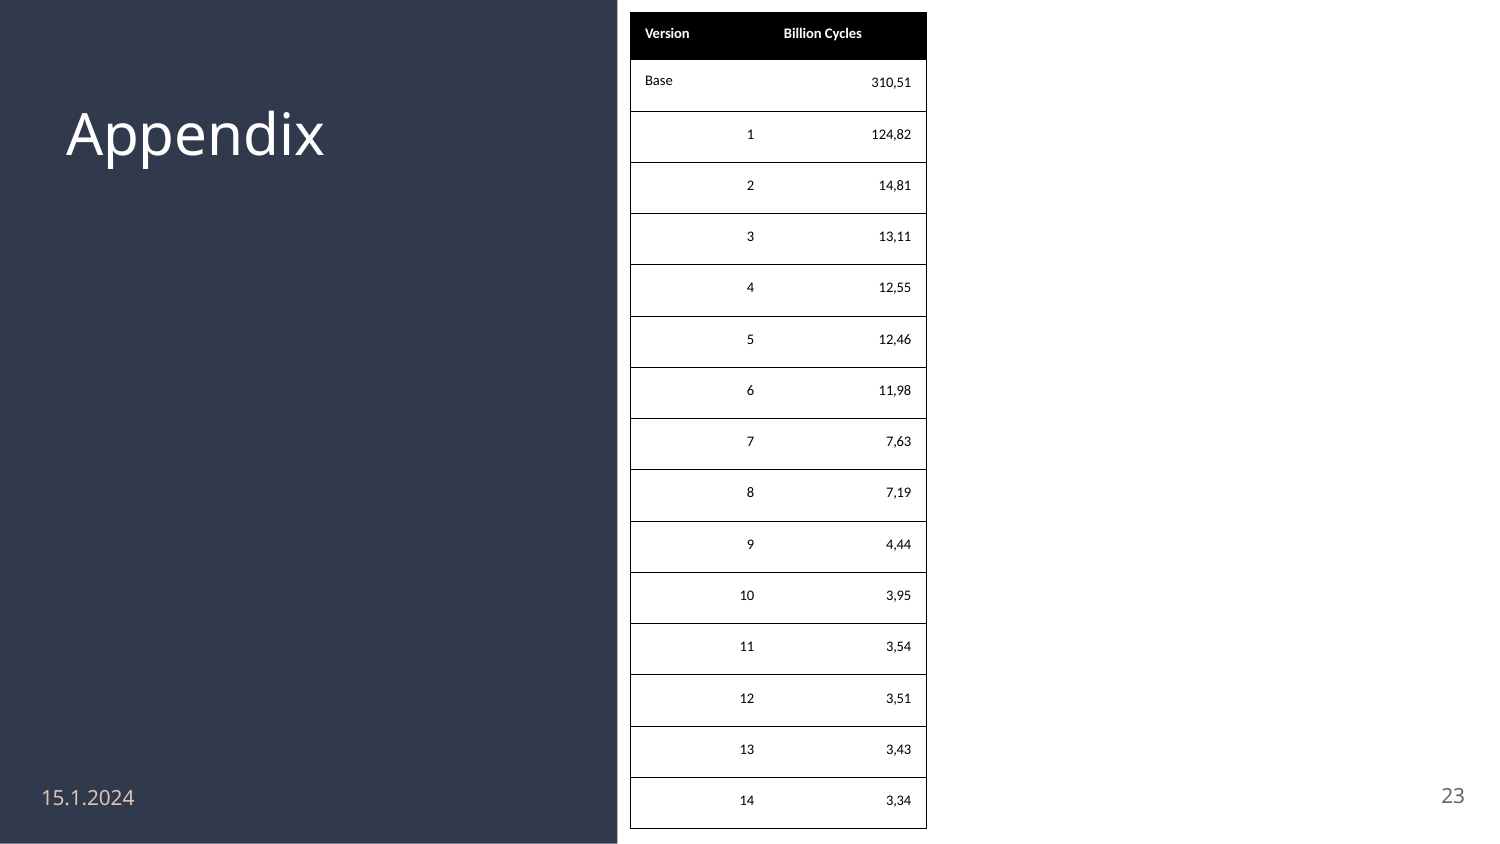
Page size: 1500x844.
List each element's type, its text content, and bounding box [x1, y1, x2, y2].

table_cell 124,82 [769, 112, 926, 162]
table_cell 13 [631, 727, 769, 777]
table_cell 14 [631, 778, 769, 828]
table_cell 9 [631, 522, 769, 572]
table_cell 12 [631, 675, 769, 726]
table_header Version [631, 13, 769, 59]
table_cell 4,44 [769, 522, 926, 572]
table_cell 11,98 [769, 368, 926, 418]
title Appendix [51, 82, 565, 232]
table_cell Base [631, 60, 769, 111]
table_cell 14,81 [769, 163, 926, 213]
table_cell 13,11 [769, 214, 926, 264]
table_cell 11 [631, 624, 769, 674]
slide_number ‹#› [1324, 764, 1480, 830]
table_cell 12,55 [769, 265, 926, 316]
table_cell 3,95 [769, 573, 926, 623]
table_cell 3,34 [769, 778, 926, 828]
table_cell 3,54 [769, 624, 926, 674]
table_cell 8 [631, 470, 769, 521]
table_cell 7,19 [769, 470, 926, 521]
table_cell 1 [631, 112, 769, 162]
table_cell 10 [631, 573, 769, 623]
table_cell 12,46 [769, 317, 926, 367]
table_cell 5 [631, 317, 769, 367]
table_cell 4 [631, 265, 769, 316]
table_cell 3,43 [769, 727, 926, 777]
table_cell 310,51 [769, 60, 926, 111]
table_cell 6 [631, 368, 769, 418]
table_header Billion Cycles [769, 13, 926, 59]
table_cell 2 [631, 163, 769, 213]
table_cell 3 [631, 214, 769, 264]
table_cell 3,51 [769, 675, 926, 726]
table_cell 7,63 [769, 419, 926, 469]
table_cell 7 [631, 419, 769, 469]
